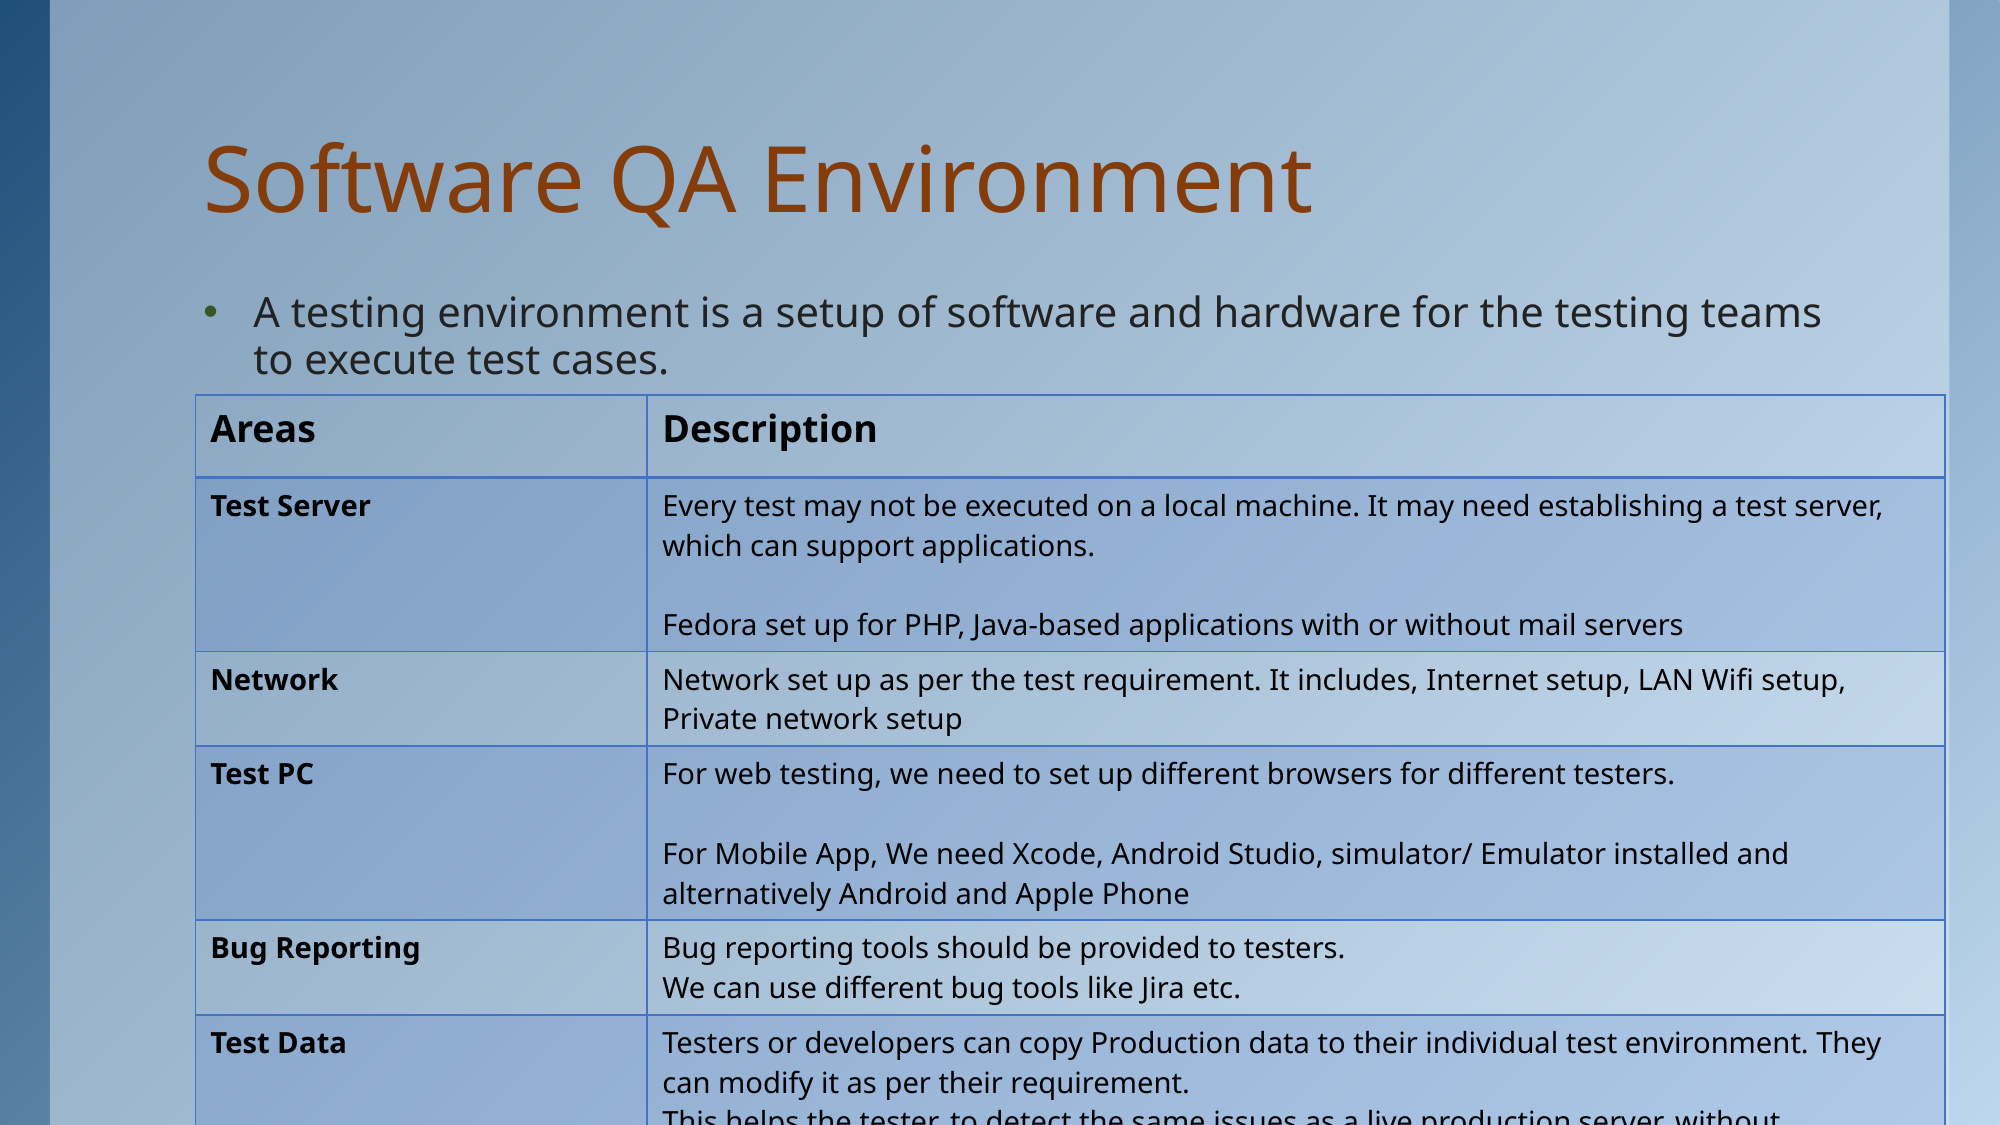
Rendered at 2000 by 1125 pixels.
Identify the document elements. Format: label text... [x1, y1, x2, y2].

table_cell Bug reporting tools should be provided to testers. We can use different bug tools like Jira etc. [648, 921, 1944, 1014]
table_cell Network set up as per the test requirement. It includes, Internet setup, LAN Wifi setup, Private network setup [648, 652, 1944, 745]
table_cell Test Server [196, 479, 646, 651]
title Software QA Environment [183, 12, 1850, 242]
table_cell Every test may not be executed on a local machine. It may need establishing a test server, which can support applications. Fedora set up for PHP, Java-based applications with or without mail servers [648, 479, 1944, 651]
table_cell Bug Reporting [196, 921, 646, 1014]
table_header Areas [196, 396, 646, 476]
table_cell Network [196, 652, 646, 745]
table_cell Testers or developers can copy Production data to their individual test environment. They can modify it as per their requirement. This helps the tester, to detect the same issues as a live production server, without corrupting the production data. [648, 1016, 1944, 1125]
table_cell Test Data [196, 1016, 646, 1125]
list A testing environment is a setup of software and hardware for the testing teams to execute test cases. [183, 279, 1850, 1013]
table_cell For web testing, we need to set up different browsers for different testers. For Mobile App, We need Xcode, Android Studio, simulator/ Emulator installed and alternatively Android and Apple Phone [648, 747, 1944, 919]
table_header Description [648, 396, 1944, 476]
table_cell Test PC [196, 747, 646, 919]
